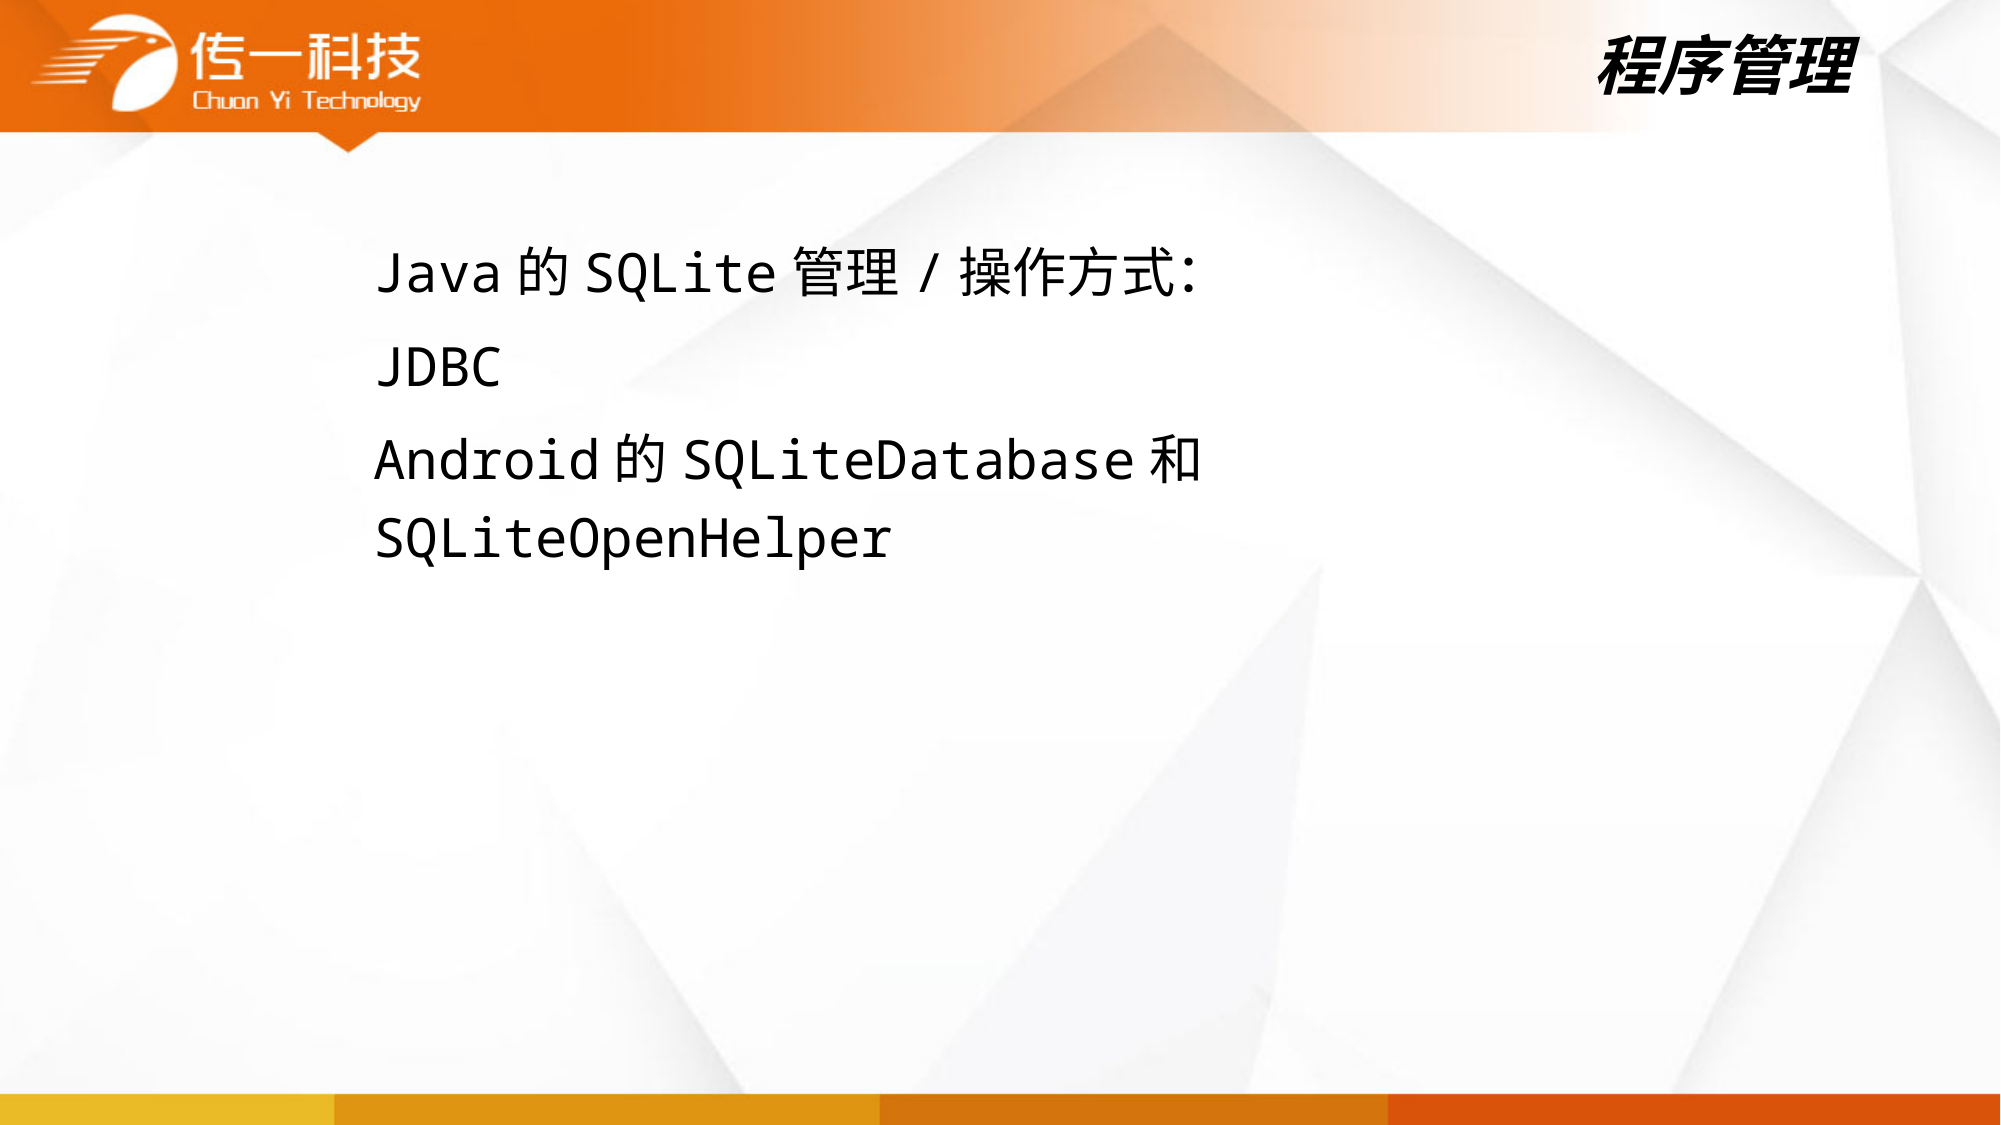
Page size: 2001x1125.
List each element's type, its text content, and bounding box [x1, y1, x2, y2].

picture [0, 0, 2001, 1125]
title 程序管理 [275, 0, 1863, 138]
list Java的SQLite管理/操作方式： JDBC Android的SQLiteDatabase和SQLiteOpenHelper [362, 219, 1615, 693]
